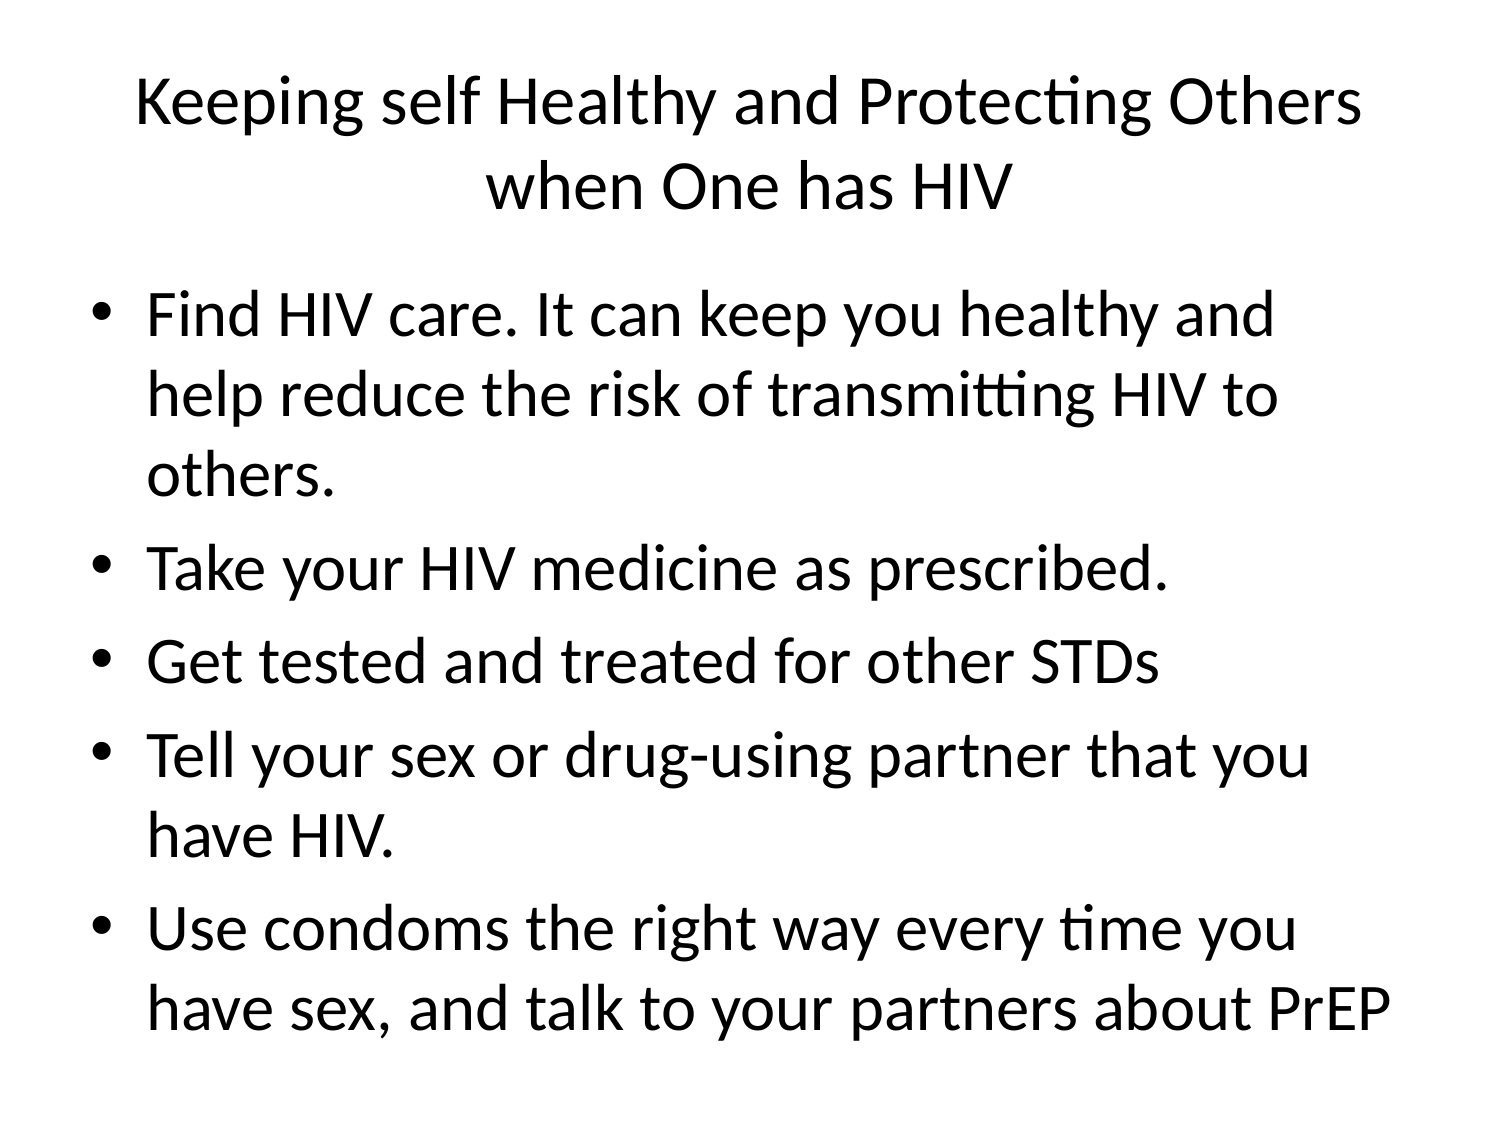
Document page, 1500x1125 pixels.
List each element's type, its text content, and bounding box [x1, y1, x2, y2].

title Keeping self Healthy and Protecting Others when One has HIV [75, 45, 1425, 233]
list Find HIV care. It can keep you healthy and help reduce the risk of transmitting HIV to others. Take your HIV medicine as prescribed. Get tested and treated for other STDs Tell your sex or drug-using partner that you have HIV. Use condoms the right way every time you have sex, and talk to your partners about PrEP [75, 262, 1425, 1094]
